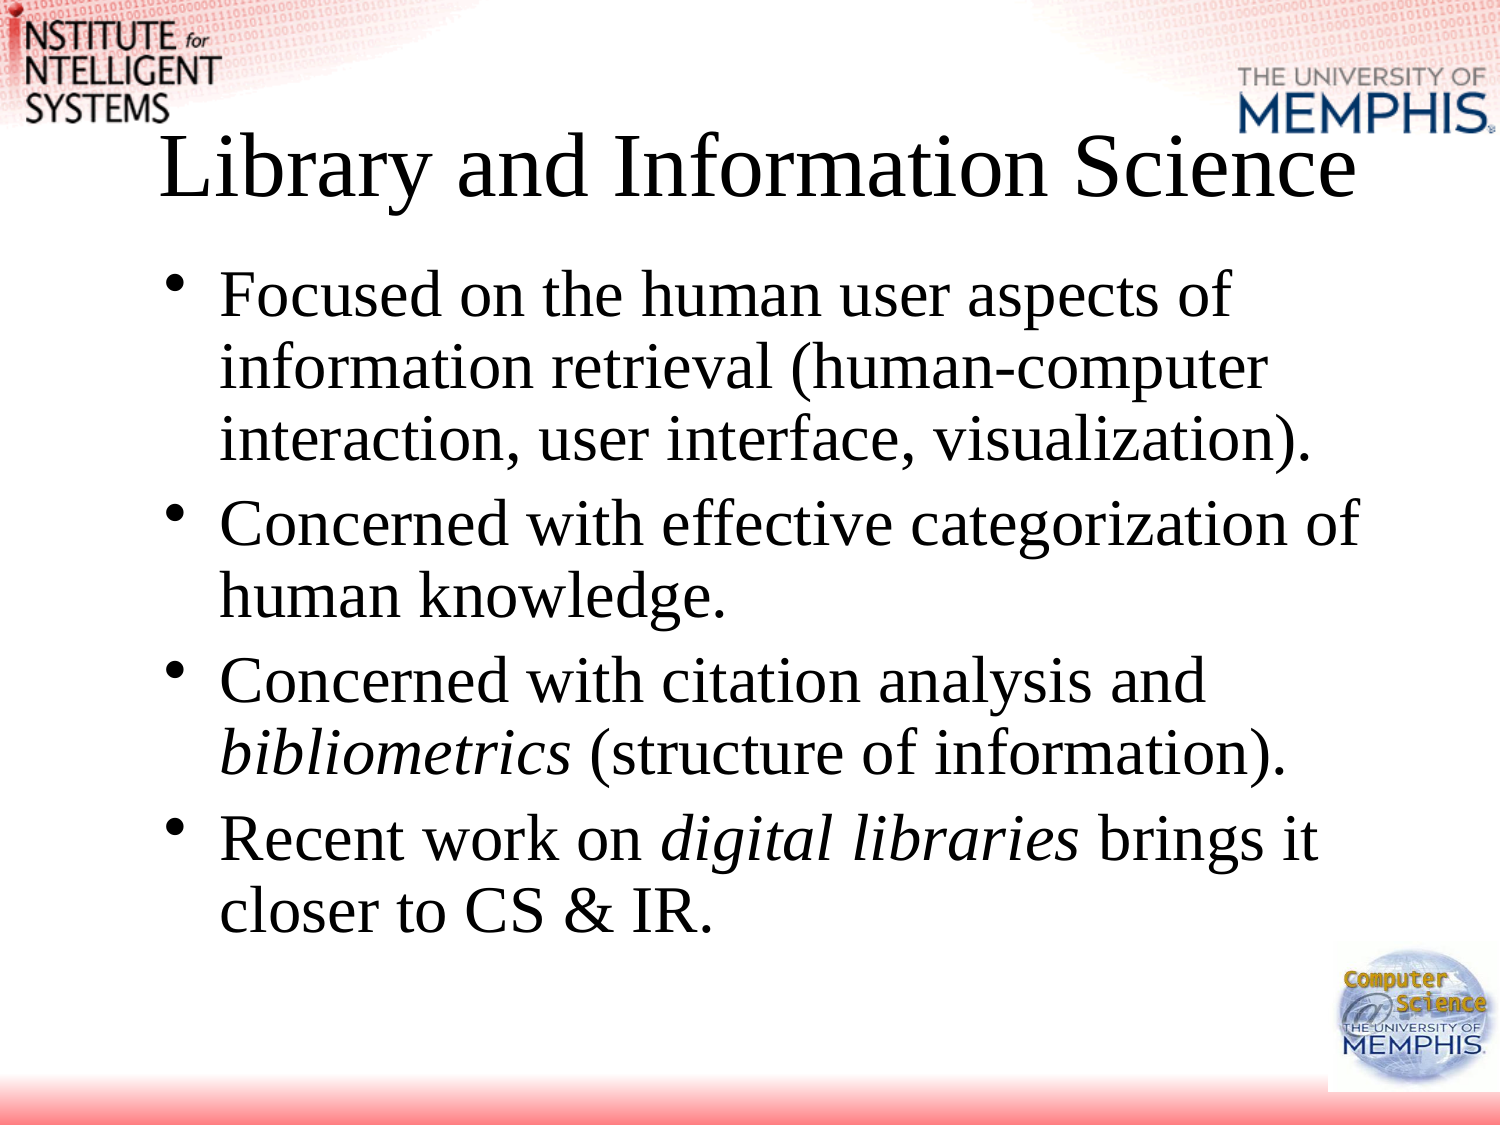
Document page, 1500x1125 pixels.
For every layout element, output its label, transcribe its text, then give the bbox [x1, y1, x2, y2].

picture [0, 0, 500, 132]
picture [1012, 0, 1500, 141]
title Library and Information Science [84, 97, 1435, 285]
picture [1328, 941, 1500, 1092]
list Focused on the human user aspects of information retrieval (human-computer interaction, user interface, visualization). Concerned with effective categorization of human knowledge. Concerned with citation analysis and bibliometrics (structure of information). Recent work on digital libraries brings it closer to CS & IR. [148, 251, 1399, 1015]
